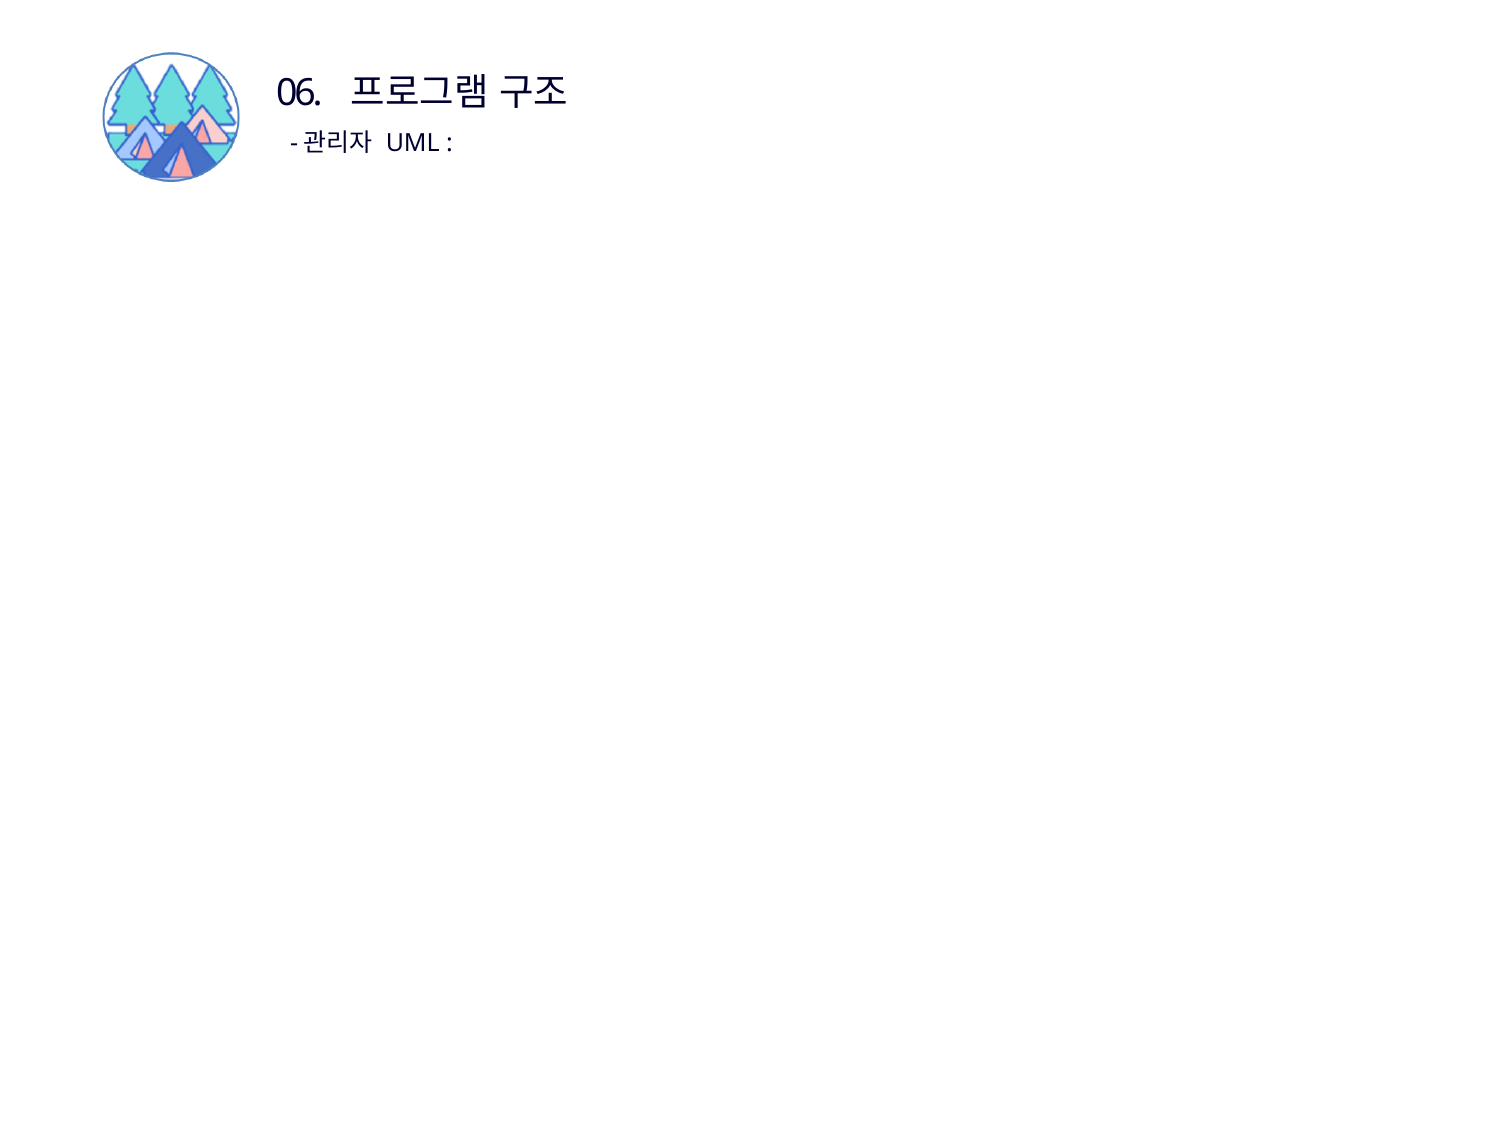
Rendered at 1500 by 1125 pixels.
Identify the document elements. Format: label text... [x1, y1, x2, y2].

picture [88, 42, 255, 193]
text_box -관리자 UML : [275, 121, 475, 164]
text_box 프로그램 구조 [338, 60, 584, 121]
text_box 06. [261, 60, 338, 121]
